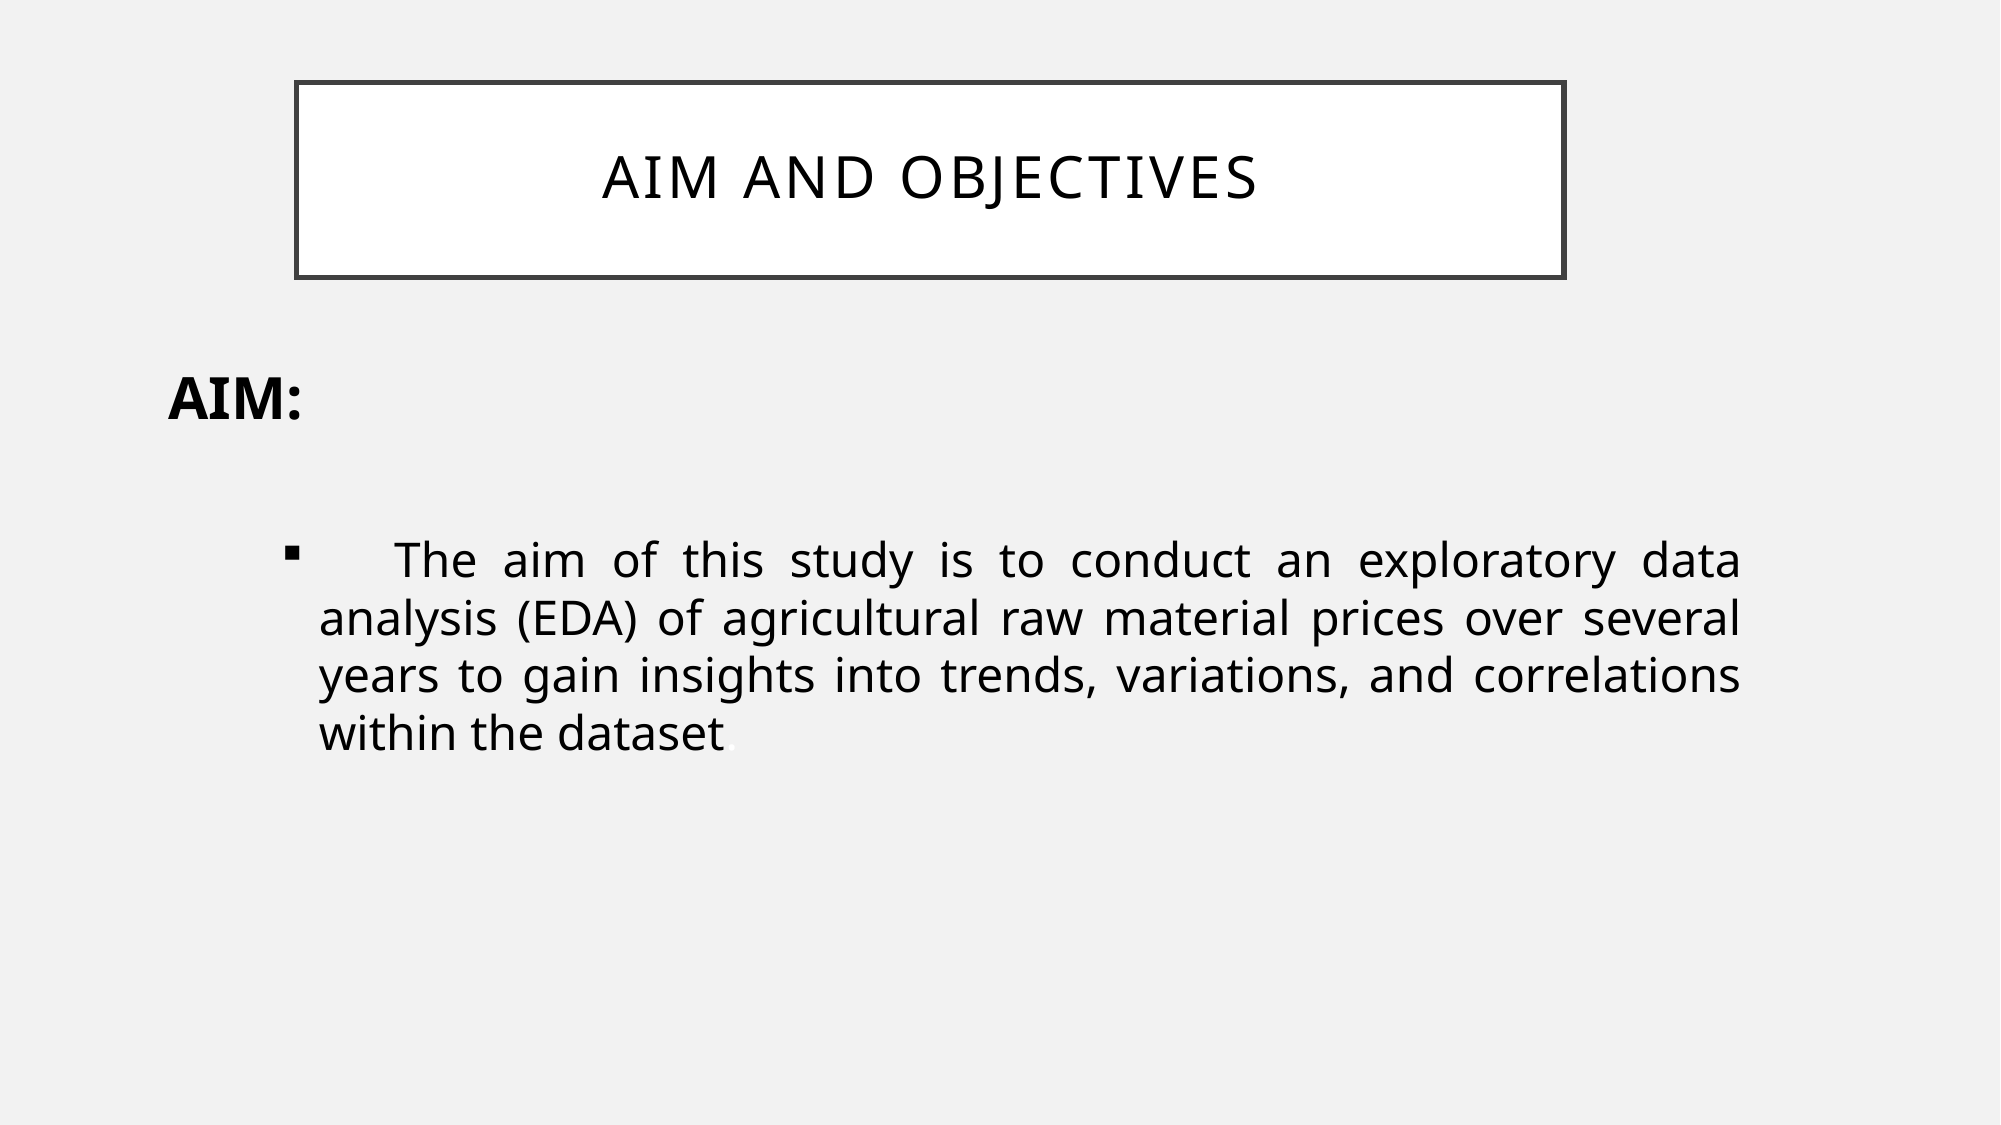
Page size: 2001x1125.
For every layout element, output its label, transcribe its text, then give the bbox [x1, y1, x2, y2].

list AIM: The aim of this study is to conduct an exploratory data analysis (EDA) of agricultural raw material prices over several years to gain insights into trends, variations, and correlations within the dataset. [153, 353, 1759, 1125]
title Aim and objectives [294, 80, 1567, 280]
